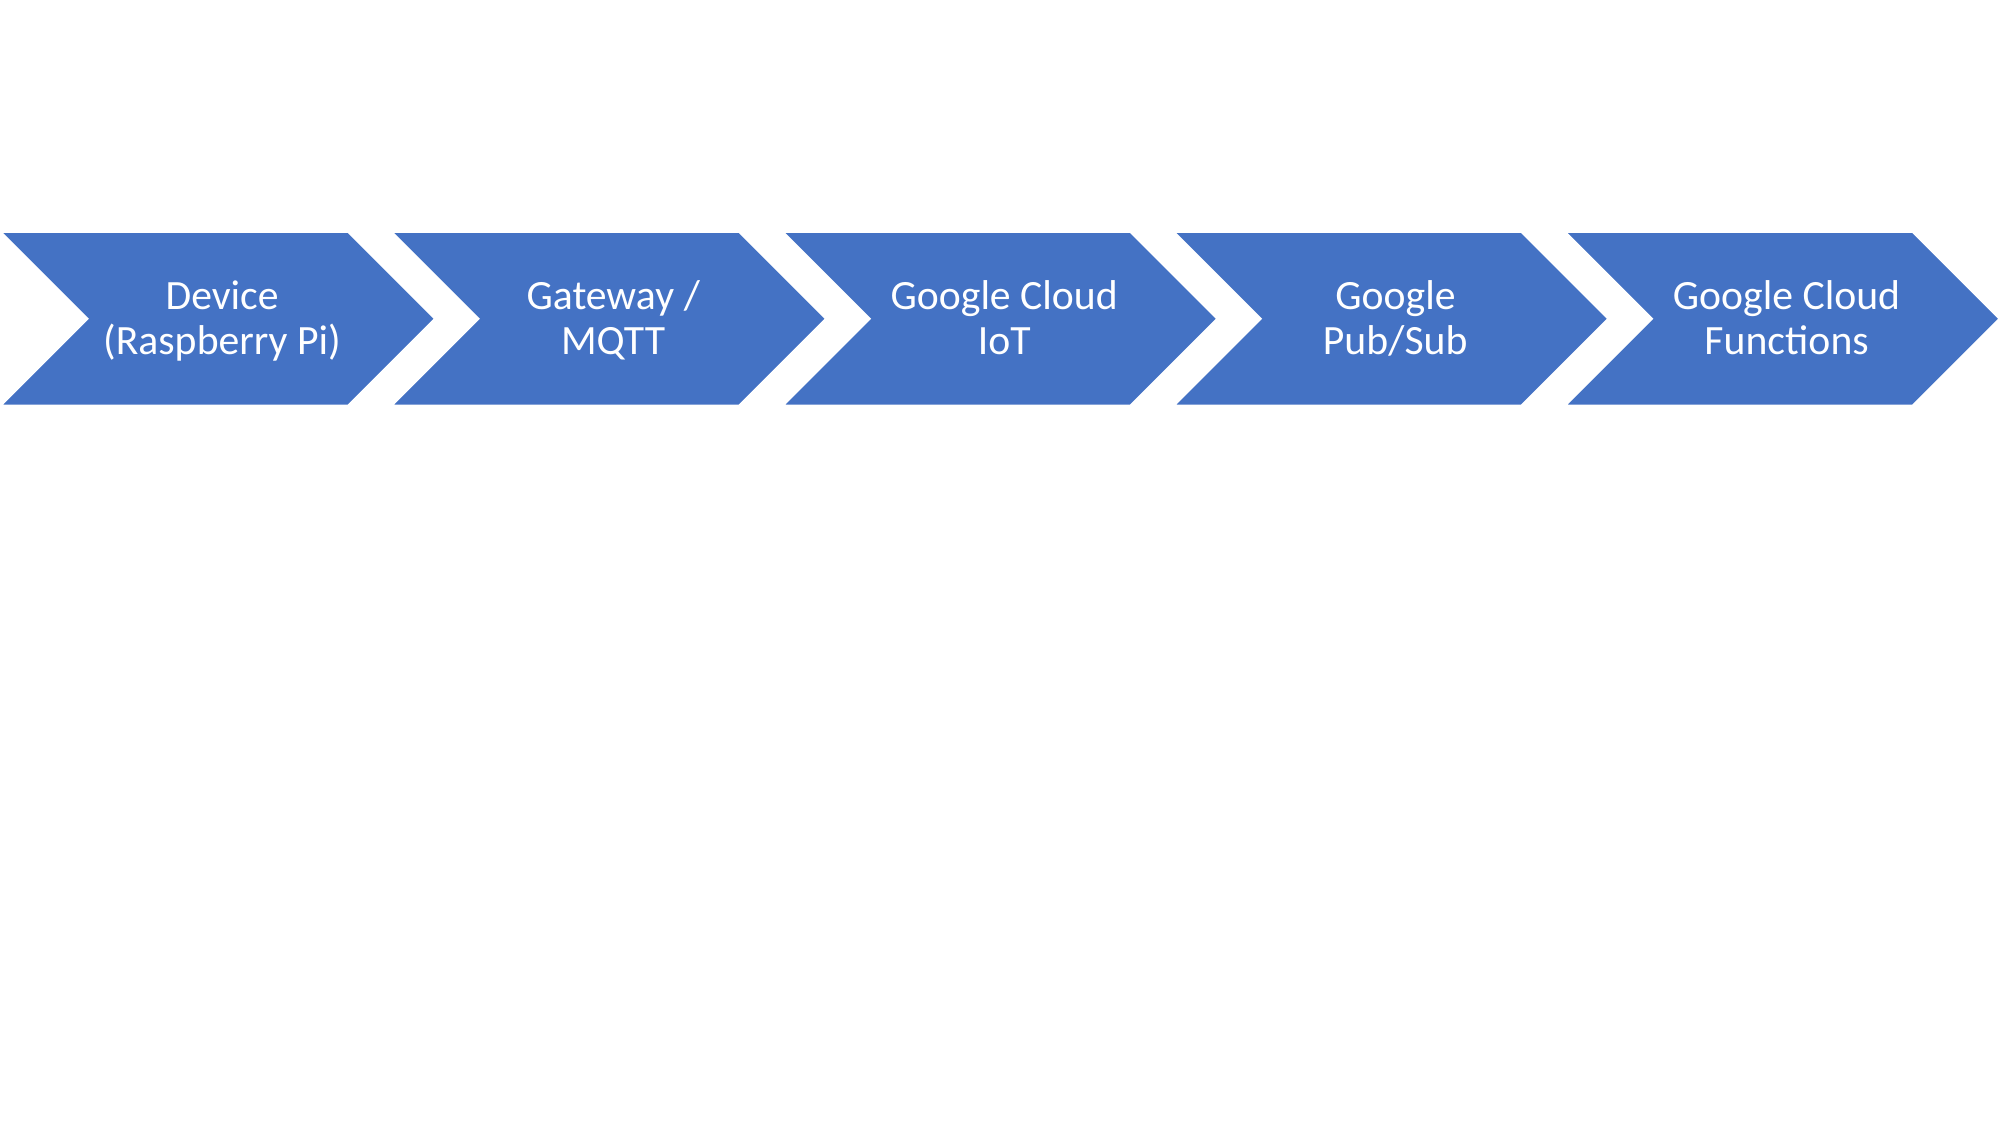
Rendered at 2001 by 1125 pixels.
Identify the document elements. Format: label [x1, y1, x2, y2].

list [0, 212, 2000, 425]
